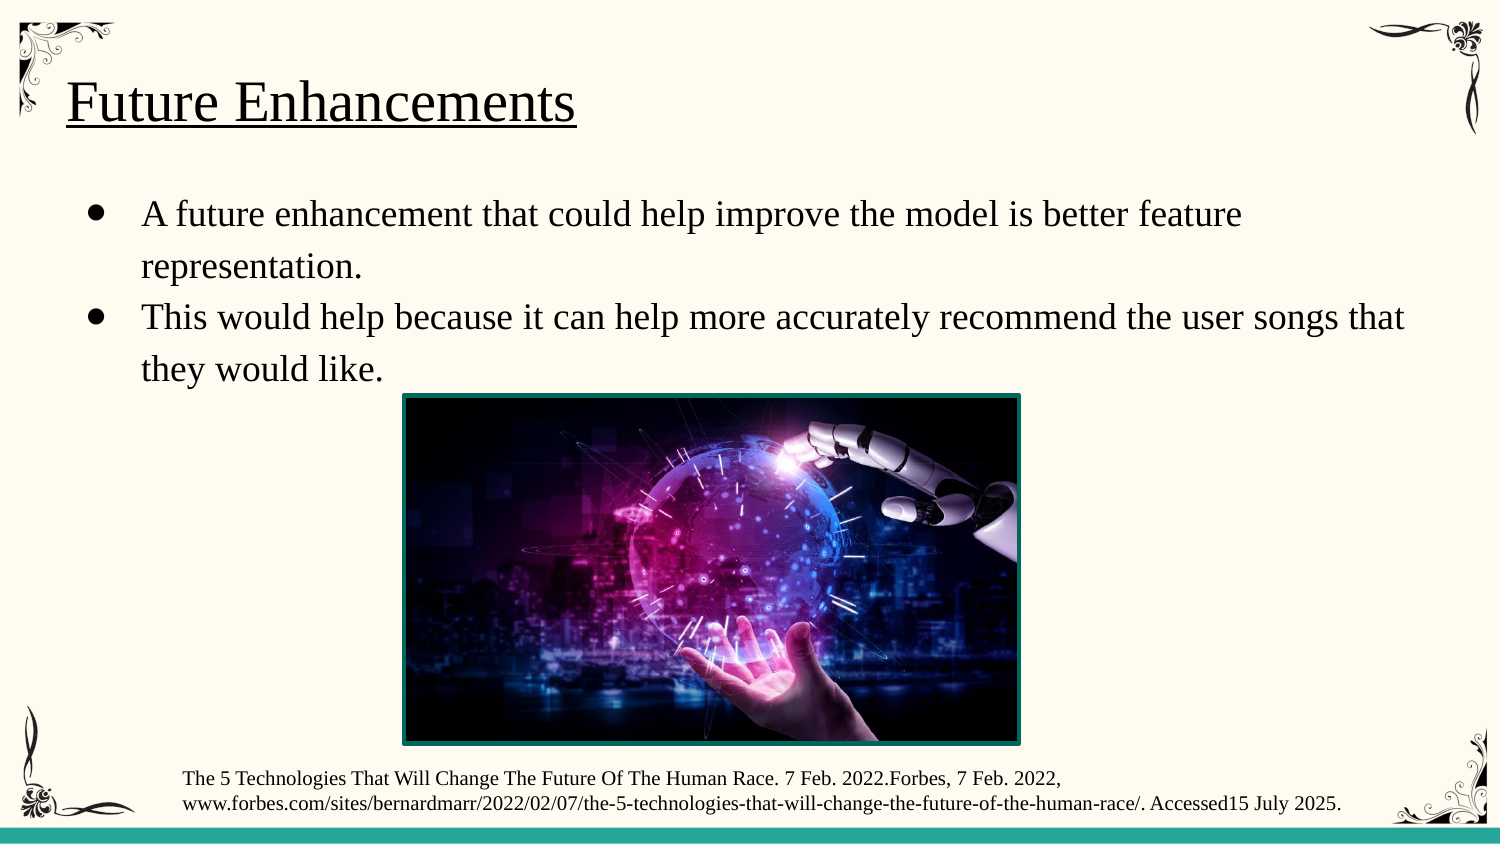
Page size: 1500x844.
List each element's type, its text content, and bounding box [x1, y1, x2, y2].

title Future Enhancements [51, 48, 1365, 149]
text_box The 5 Technologies That Will Change The Future Of The Human Race. 7 Feb. 2022.Forbes, 7 Feb. 2022, www.forbes.com/sites/bernardmarr/2022/02/07/the-5-technologies-that-will-change-the-future-of-the-human-race/. Accessed15 July 2025. [167, 749, 1383, 830]
list A future enhancement that could help improve the model is better feature representation. This would help because it can help more accurately recommend the user songs that they would like. [51, 167, 1449, 725]
picture [1362, 14, 1489, 141]
picture [405, 397, 1017, 742]
picture [1387, 724, 1490, 827]
picture [14, 698, 141, 825]
picture [16, 19, 119, 121]
